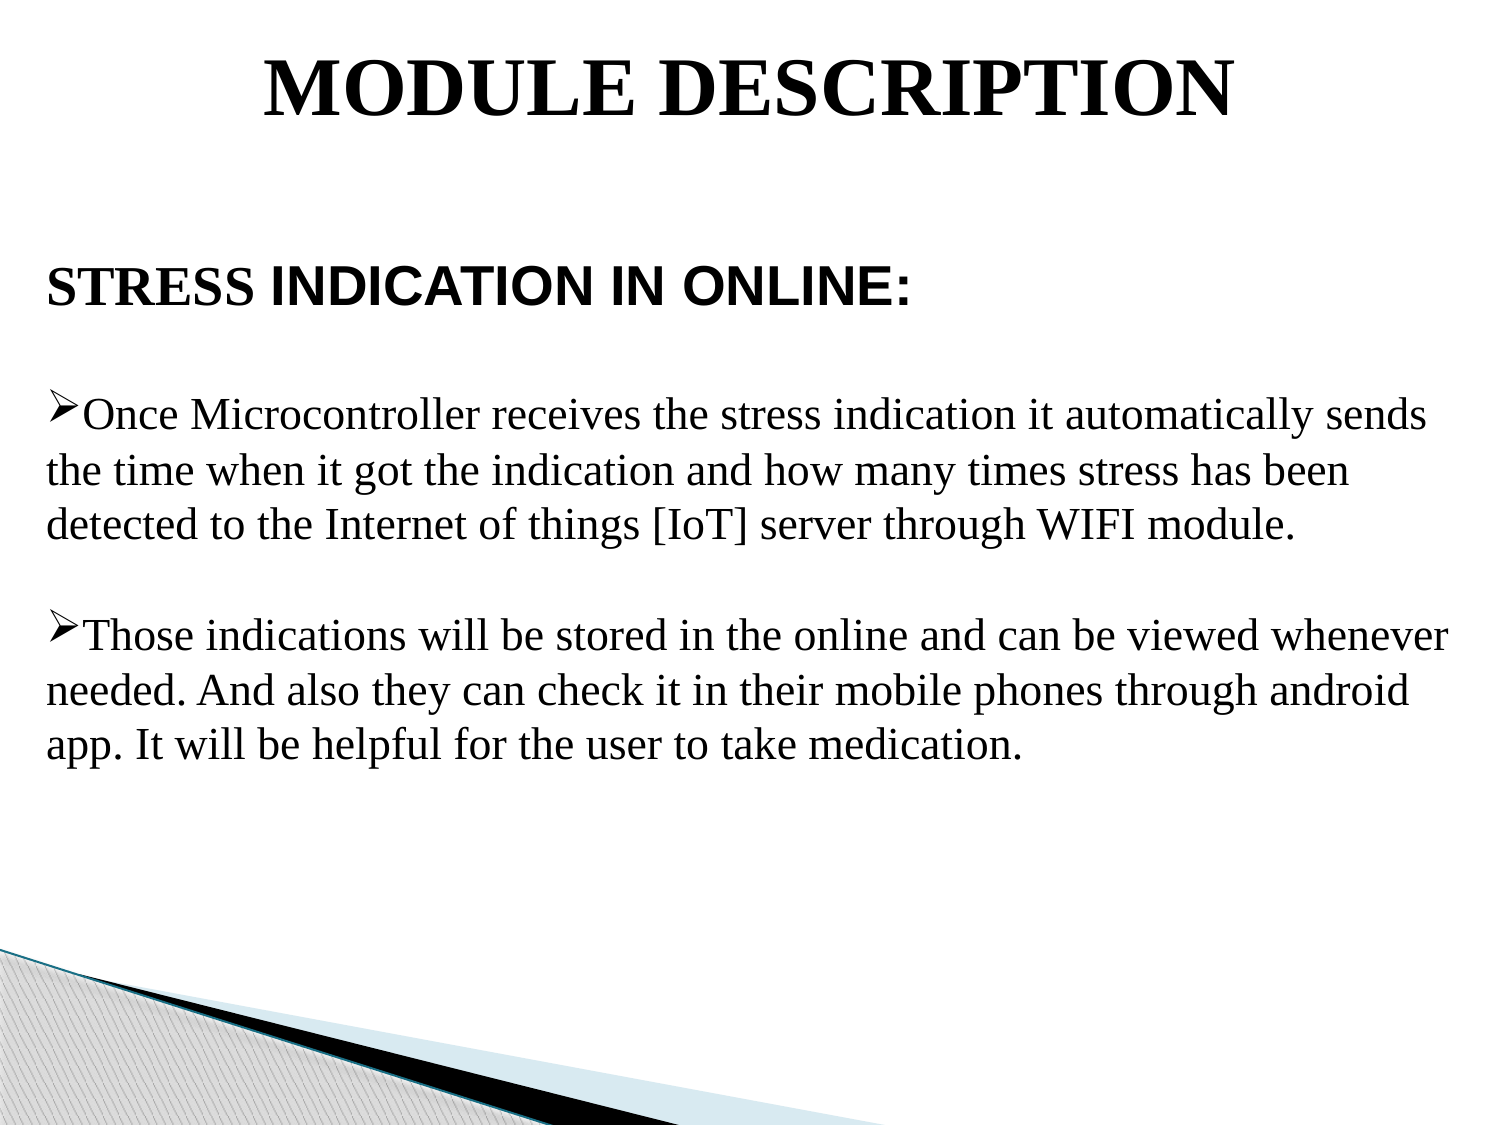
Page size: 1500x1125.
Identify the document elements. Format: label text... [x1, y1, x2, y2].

text_box MODULE DESCRIPTION [31, 24, 1469, 140]
text_box STRESS INDICATION IN ONLINE: Once Microcontroller receives the stress indication it automatically sends the time when it got the indication and how many times stress has been detected to the Internet of things [IoT] server through WIFI module. Those indications will be stored in the online and can be viewed whenever needed. And also they can check it in their mobile phones through android app. It will be helpful for the user to take medication. [31, 241, 1469, 822]
